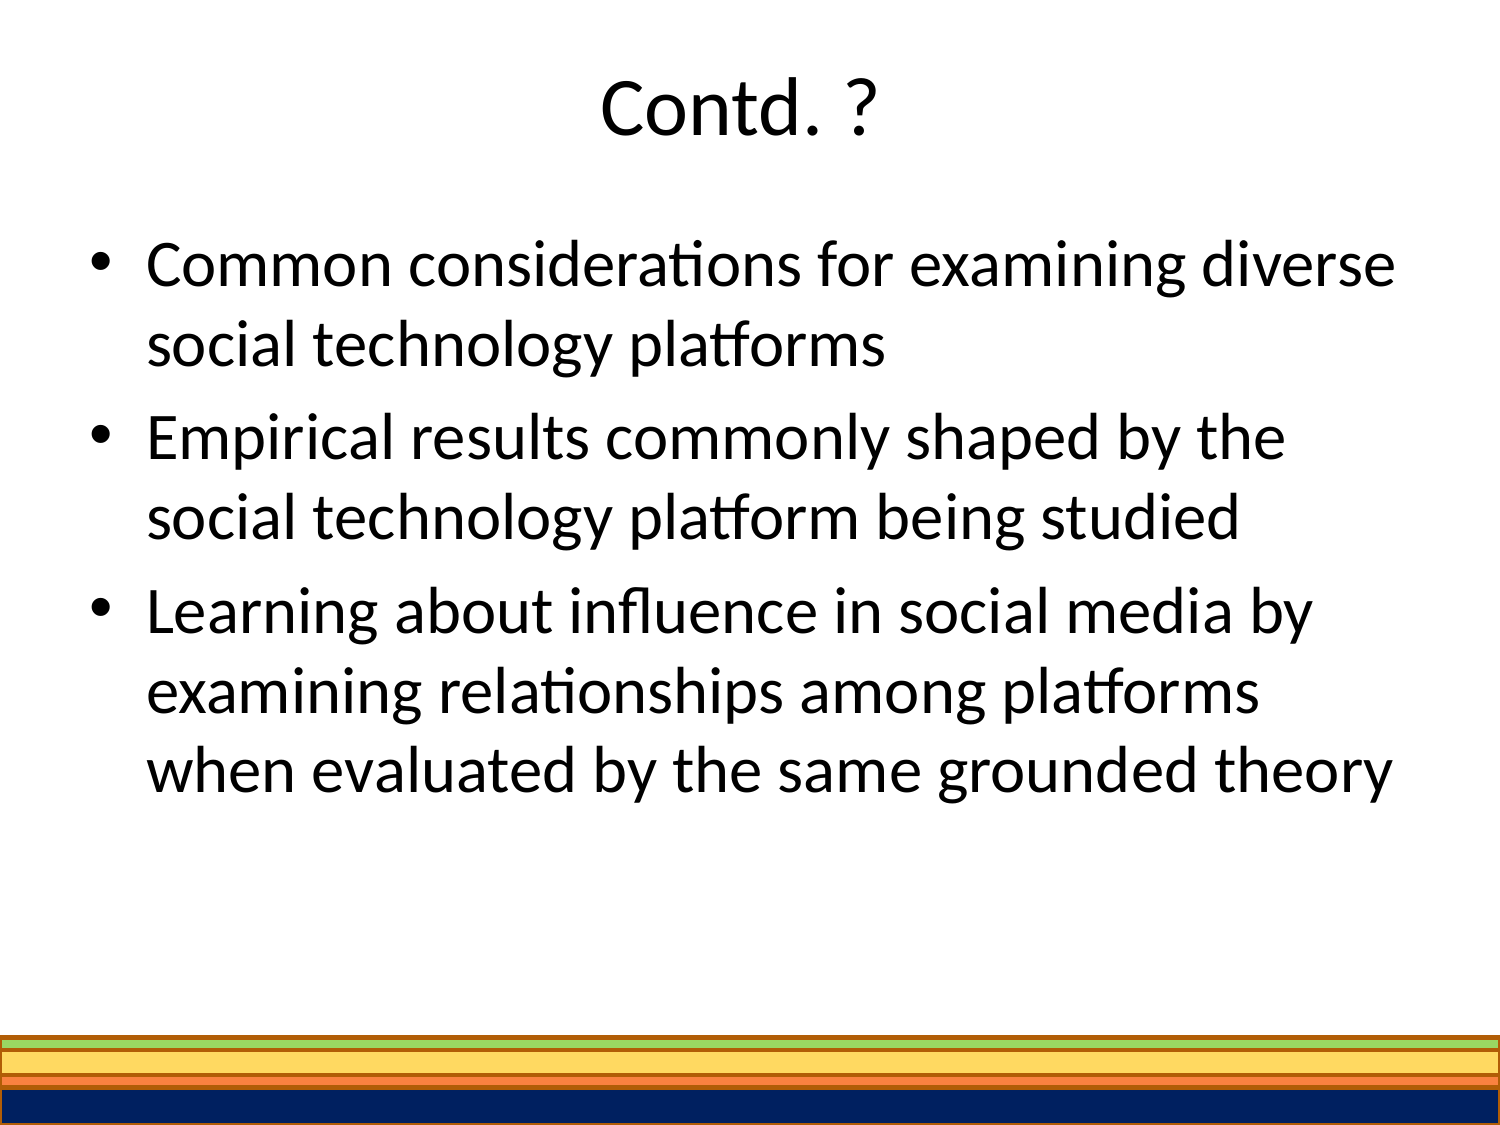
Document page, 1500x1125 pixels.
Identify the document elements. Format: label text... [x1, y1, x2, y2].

title Contd. ? [75, 45, 1425, 212]
list Common considerations for examining diverse social technology platforms Empirical results commonly shaped by the social technology platform being studied Learning about influence in social media by examining relationships among platforms when evaluated by the same grounded theory [75, 212, 1425, 1005]
